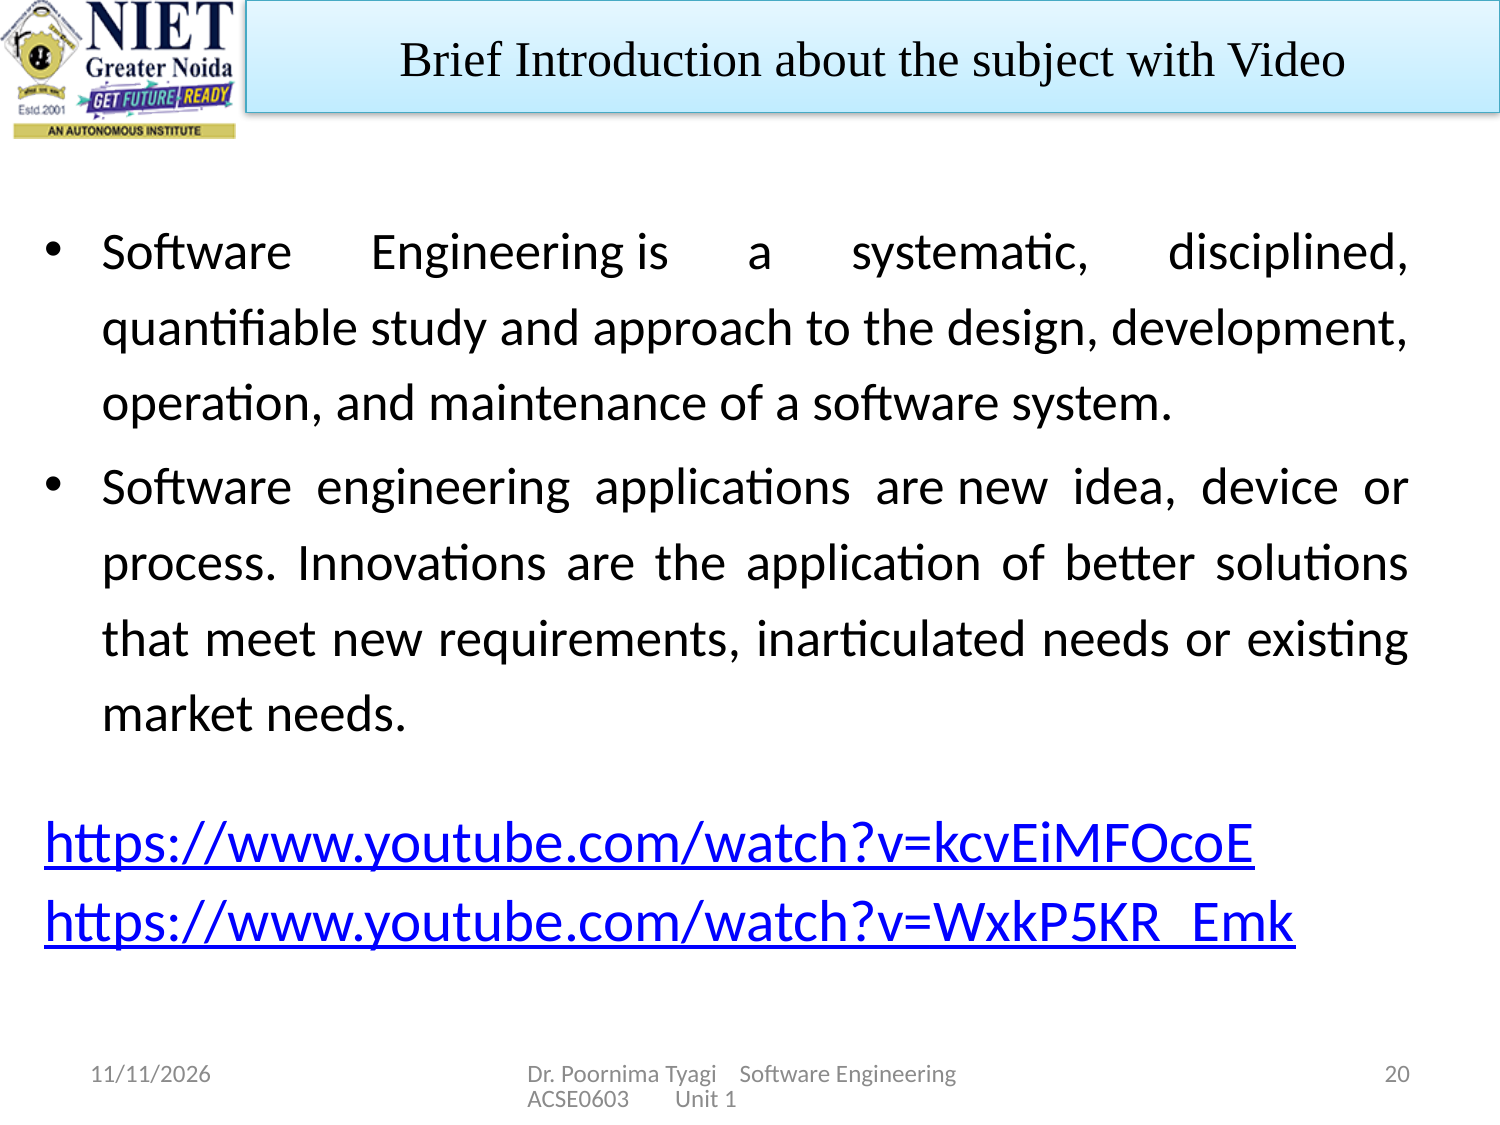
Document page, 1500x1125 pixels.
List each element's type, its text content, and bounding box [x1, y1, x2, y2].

footer Dr. Poornima Tyagi Software Engineering ACSE0603 Unit 1 [512, 1042, 988, 1103]
slide_number 20 [1074, 1042, 1425, 1103]
text_box Brief Introduction about the subject with Video [245, 0, 1500, 113]
picture [0, 0, 236, 139]
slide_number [75, 1042, 425, 1103]
list Software Engineering is a systematic, disciplined, quantifiable study and approach to the design, development, operation, and maintenance of a software system. Software engineering applications are new idea, device or process. Innovations are the application of better solutions that meet new requirements, inarticulated needs or existing market needs. https://www.youtube.com/watch?v=kcvEiMFOcoE https://www.youtube.com/watch?v=WxkP5KR_Emk [29, 196, 1425, 1005]
